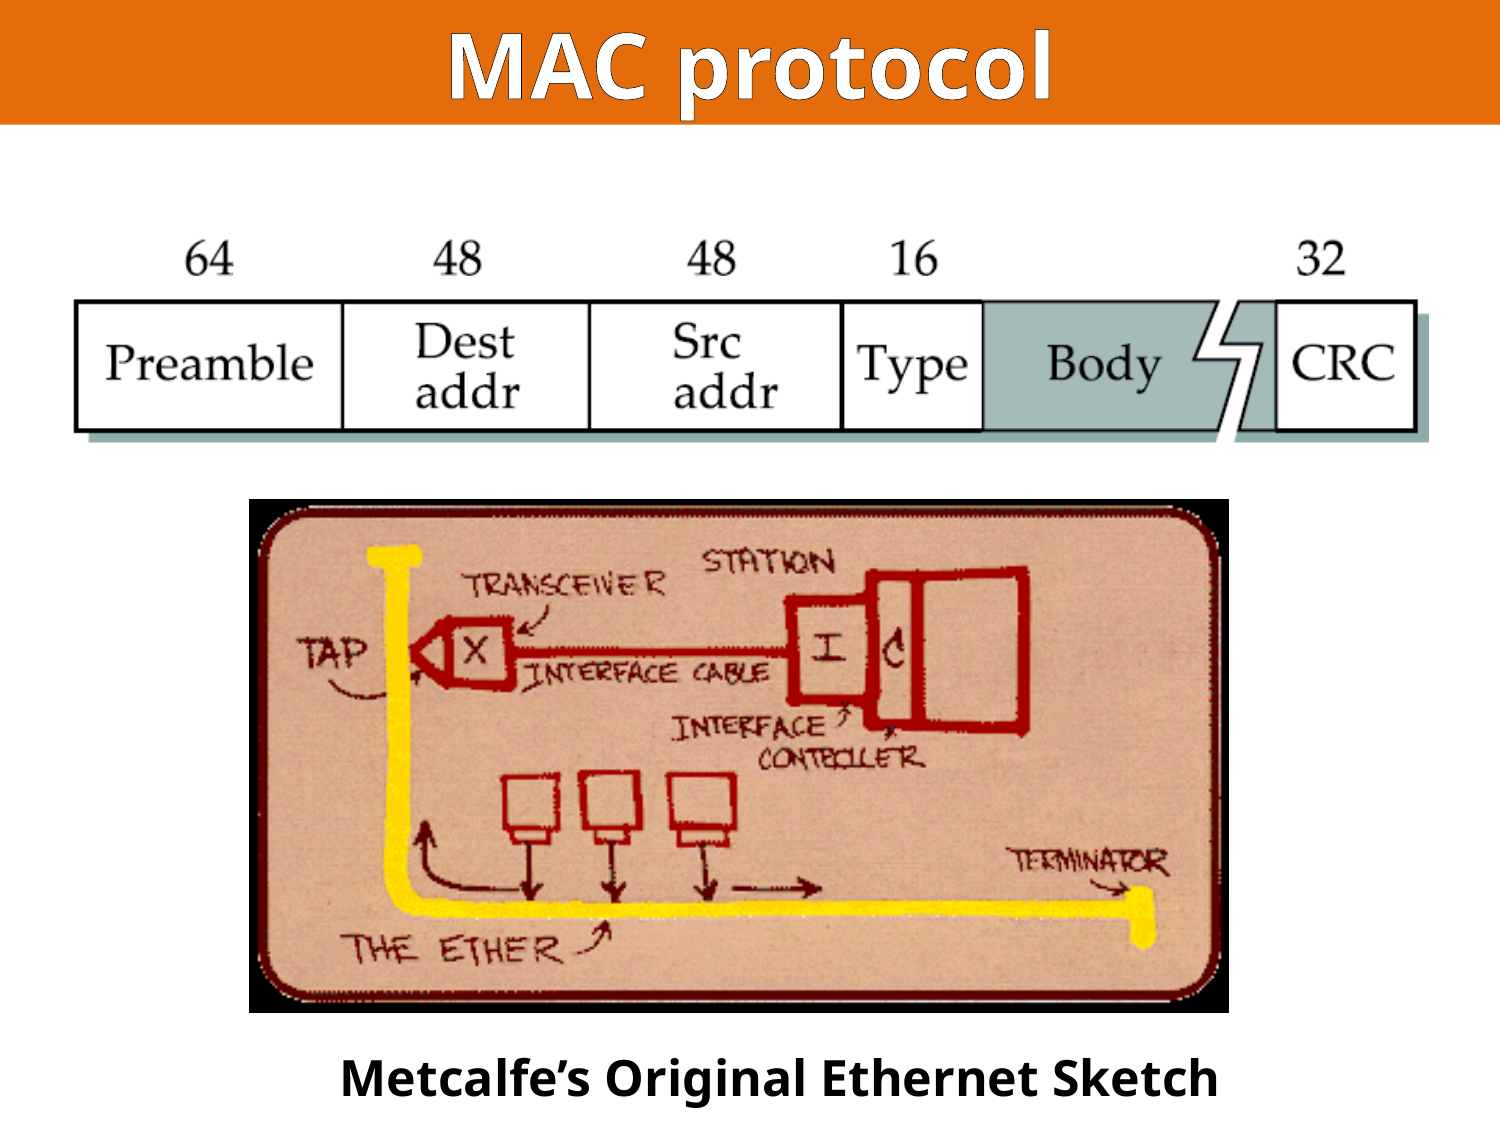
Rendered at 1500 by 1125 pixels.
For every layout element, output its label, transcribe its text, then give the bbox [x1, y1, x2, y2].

text_box MAC protocol [0, 0, 1500, 125]
picture [70, 199, 1430, 449]
picture [249, 499, 1230, 1013]
text_box Metcalfe’s Original Ethernet Sketch [324, 1039, 1250, 1114]
